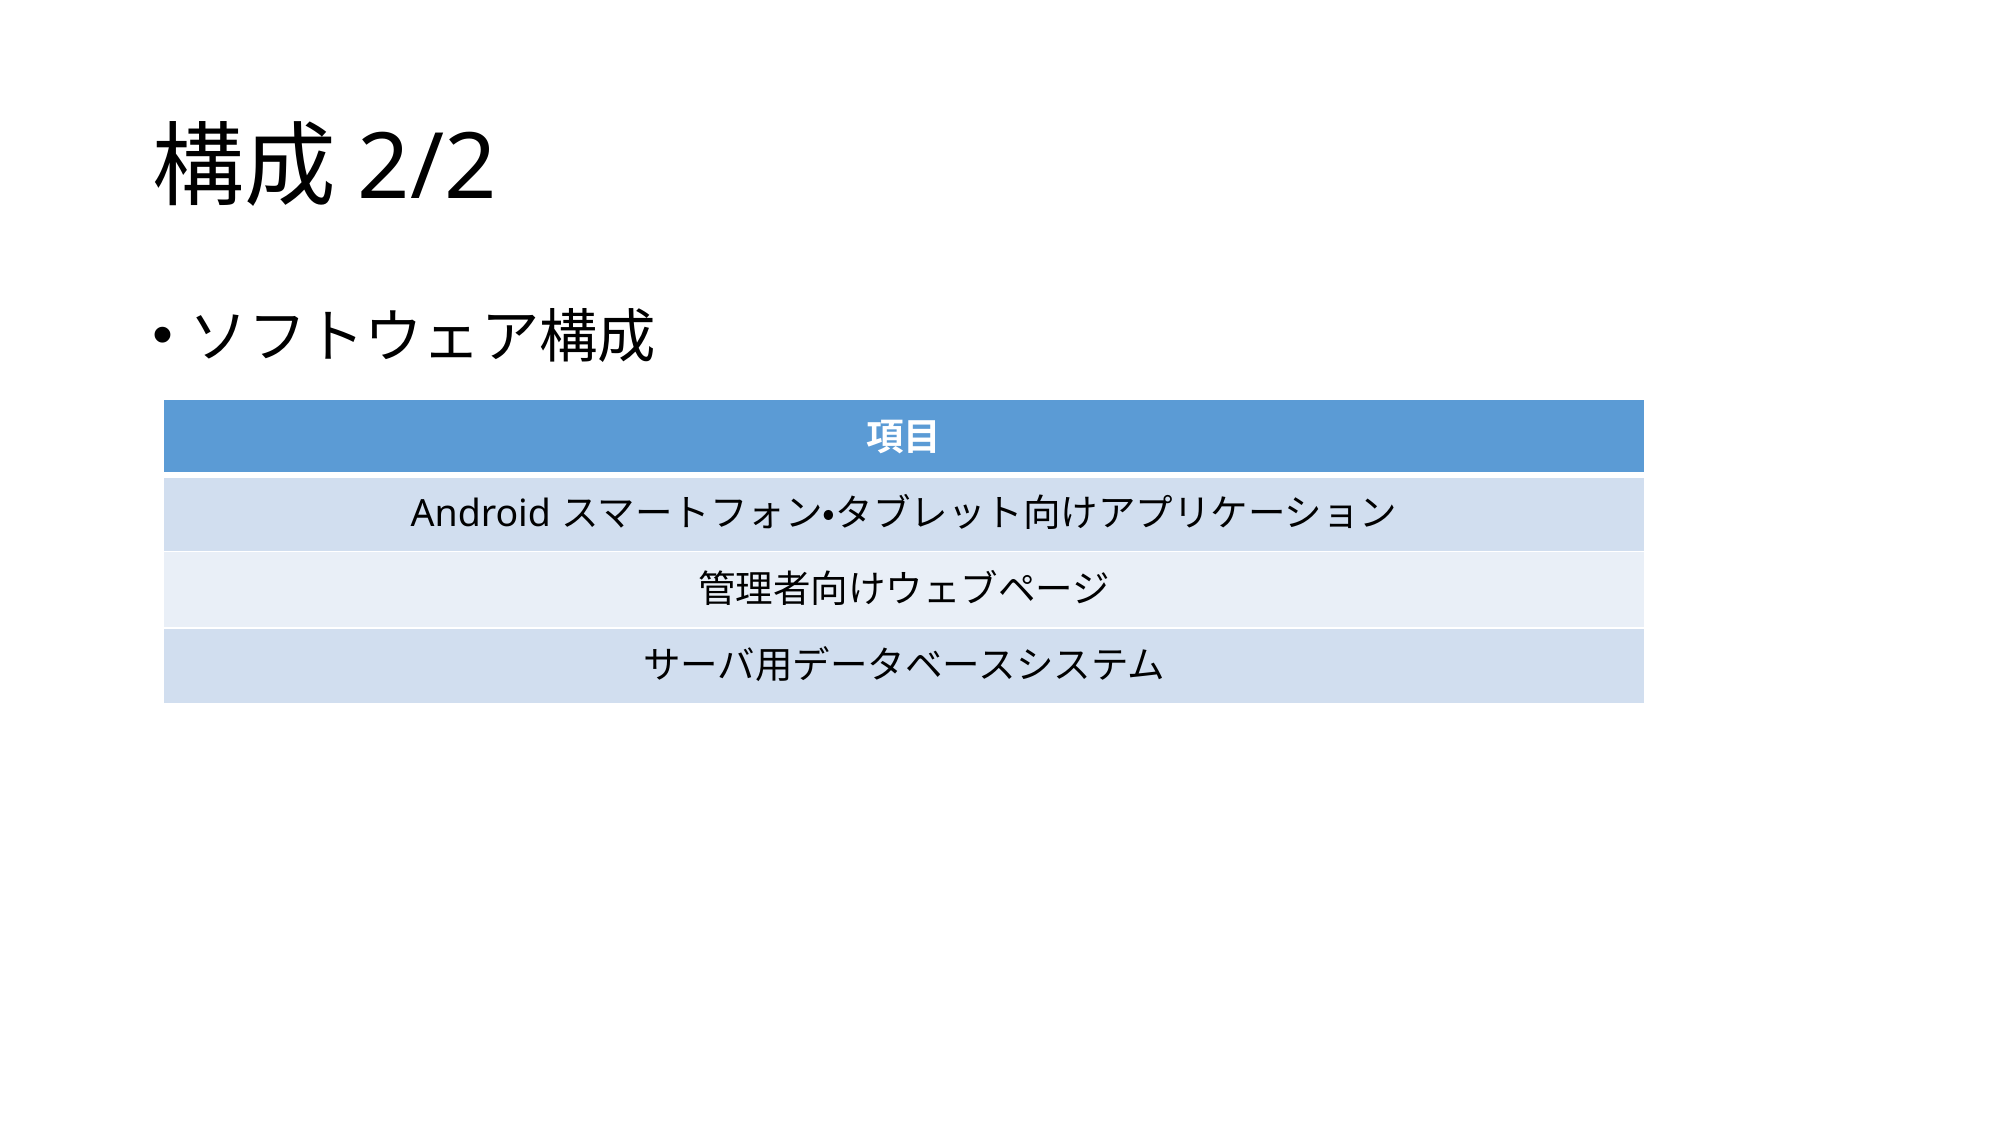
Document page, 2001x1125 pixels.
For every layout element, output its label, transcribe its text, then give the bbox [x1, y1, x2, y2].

table_cell サーバ用データベースシステム [164, 629, 1644, 703]
table_header 項目 [164, 400, 1644, 472]
title 構成2/2 [137, 59, 1863, 278]
list ソフトウェア構成 [137, 299, 1863, 1014]
table_cell Androidスマートフォン・タブレット向けアプリケーション [164, 478, 1644, 551]
table_cell 管理者向けウェブページ [164, 552, 1644, 627]
